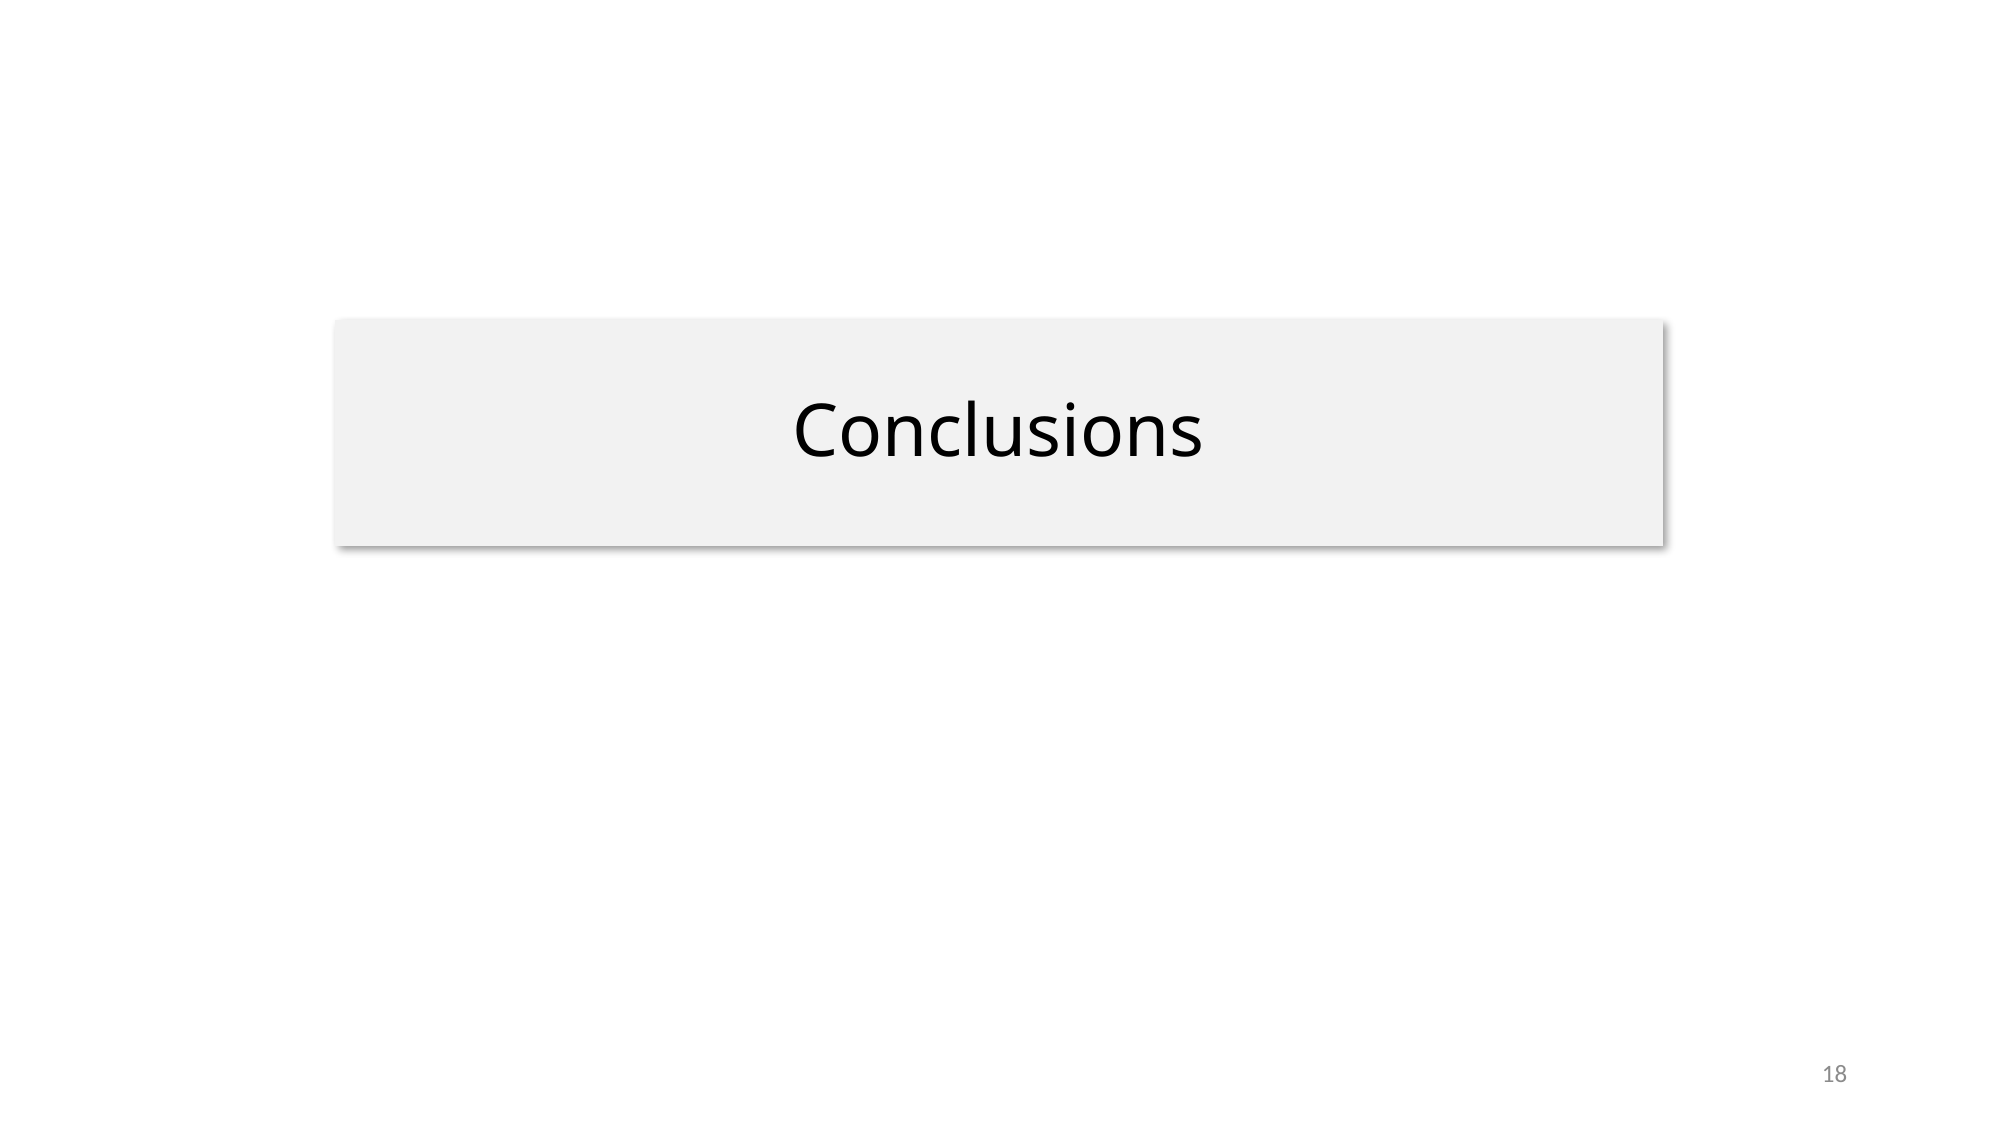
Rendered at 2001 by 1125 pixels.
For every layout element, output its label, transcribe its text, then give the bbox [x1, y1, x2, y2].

title Conclusions [335, 320, 1663, 546]
slide_number 18 [1412, 1042, 1863, 1103]
